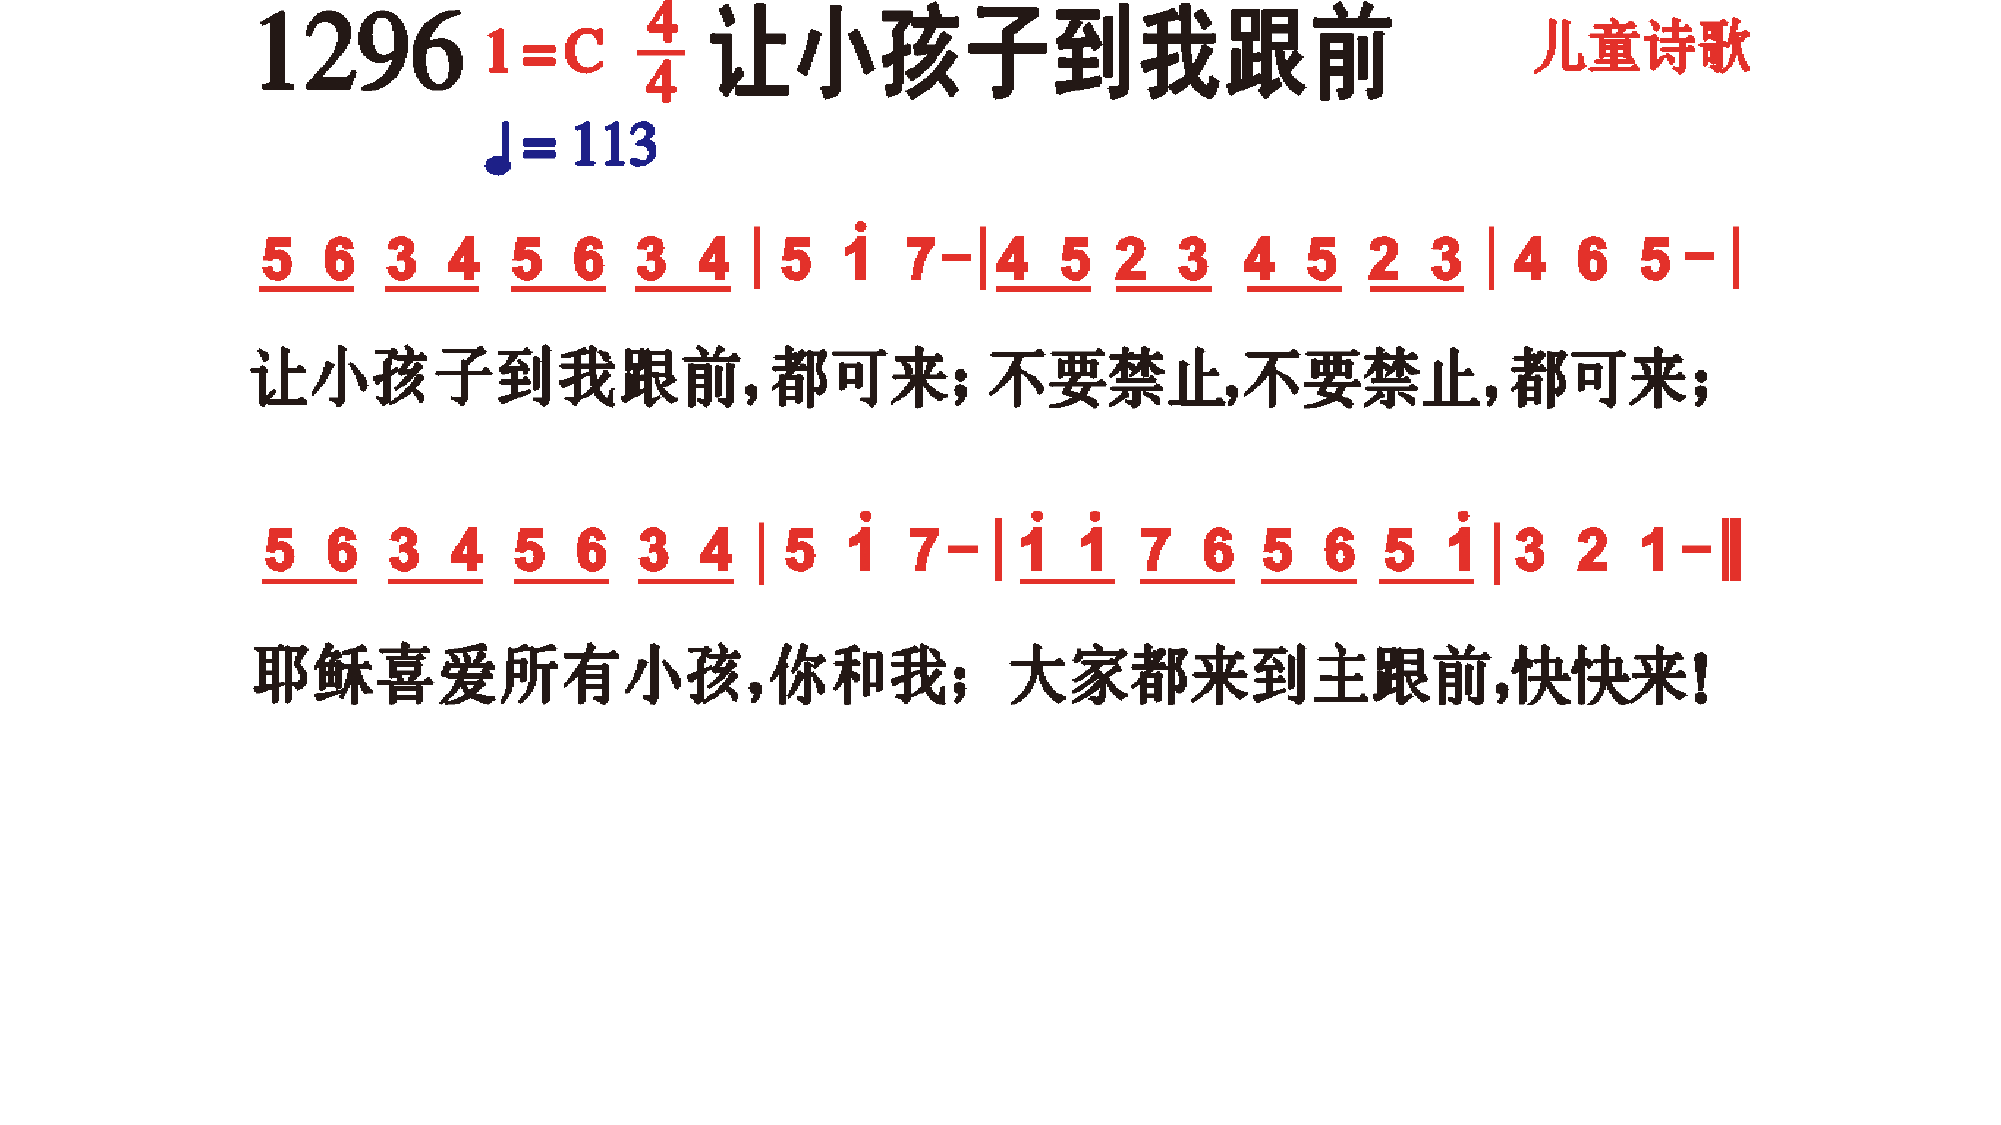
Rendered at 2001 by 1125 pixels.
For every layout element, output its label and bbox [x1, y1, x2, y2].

picture [249, 0, 1750, 705]
